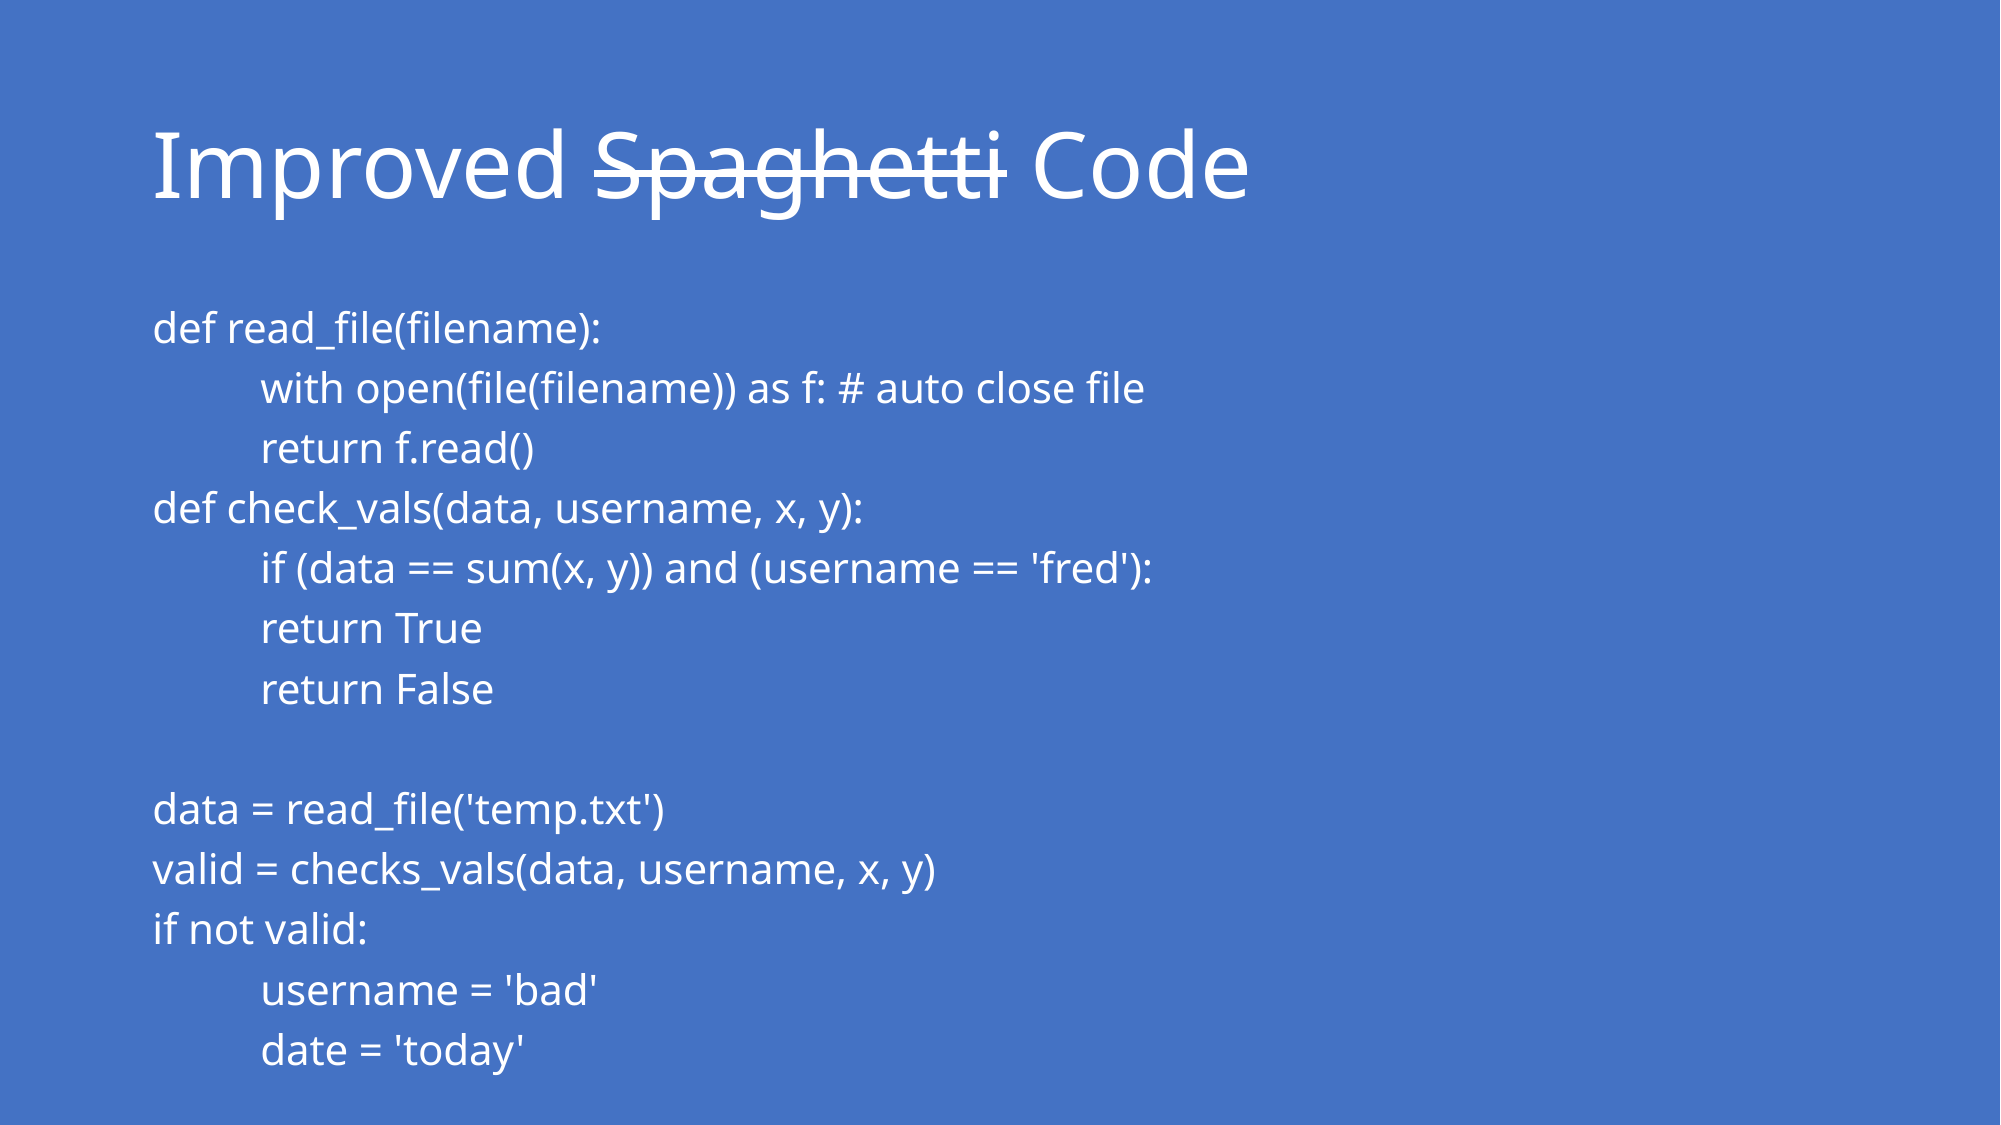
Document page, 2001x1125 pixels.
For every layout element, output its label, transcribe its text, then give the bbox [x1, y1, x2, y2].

list def read_file(filename): with open(file(filename)) as f: # auto close file return f.read() def check_vals(data, username, x, y): if (data == sum(x, y)) and (username == 'fred'): return True return False data = read_file('temp.txt') valid = checks_vals(data, username, x, y) if not valid: username = 'bad' date = 'today' [137, 299, 1863, 1087]
title Improved Spaghetti Code [137, 59, 1863, 278]
